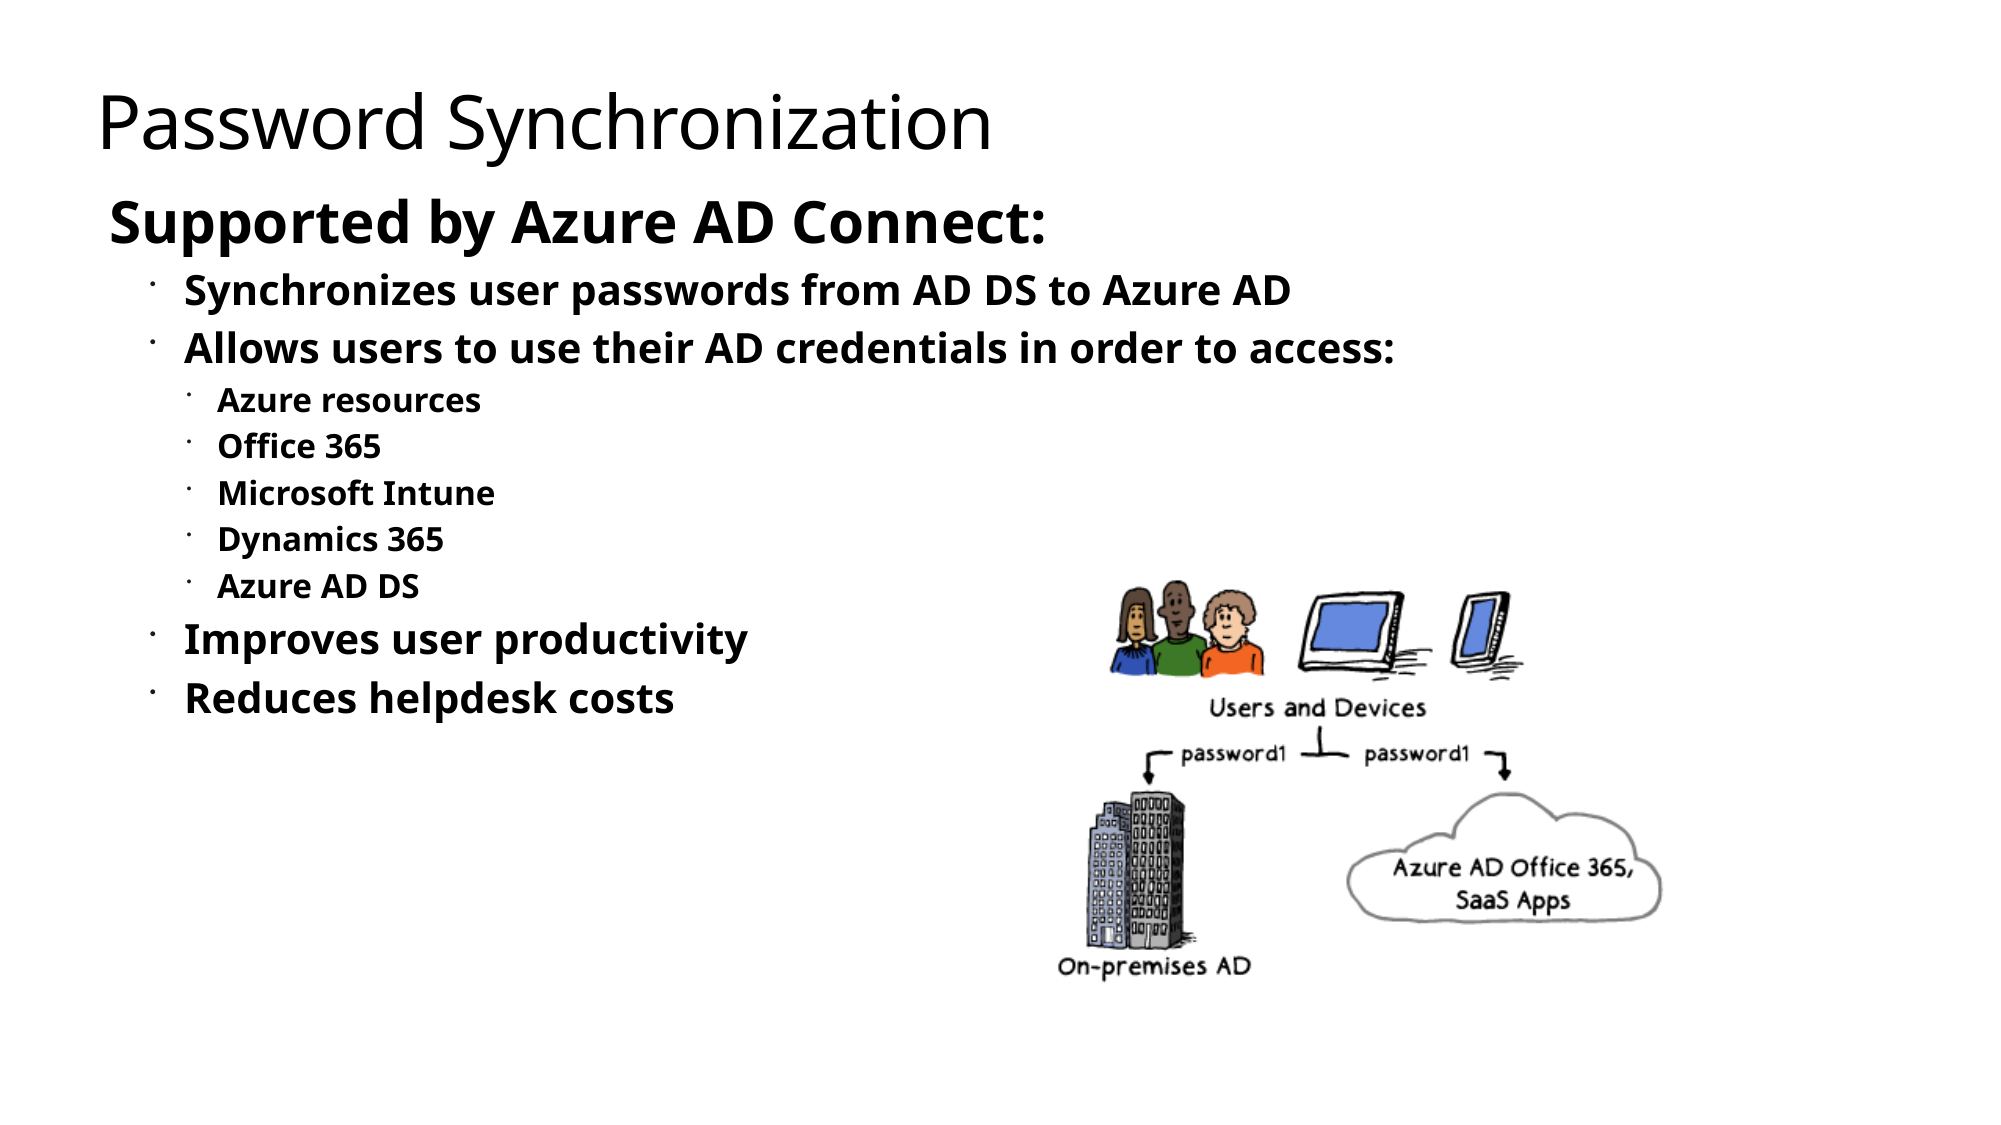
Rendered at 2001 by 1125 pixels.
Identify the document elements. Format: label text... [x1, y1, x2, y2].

picture [999, 529, 1704, 1011]
title Password Synchronization [96, 75, 1904, 166]
list Supported by Azure AD Connect: Synchronizes user passwords from AD DS to Azure AD Allows users to use their AD credentials in order to access: Azure resources Office 365 Microsoft Intune Dynamics 365 Azure AD DS Improves user productivity Reduces helpdesk costs [109, 185, 1917, 741]
